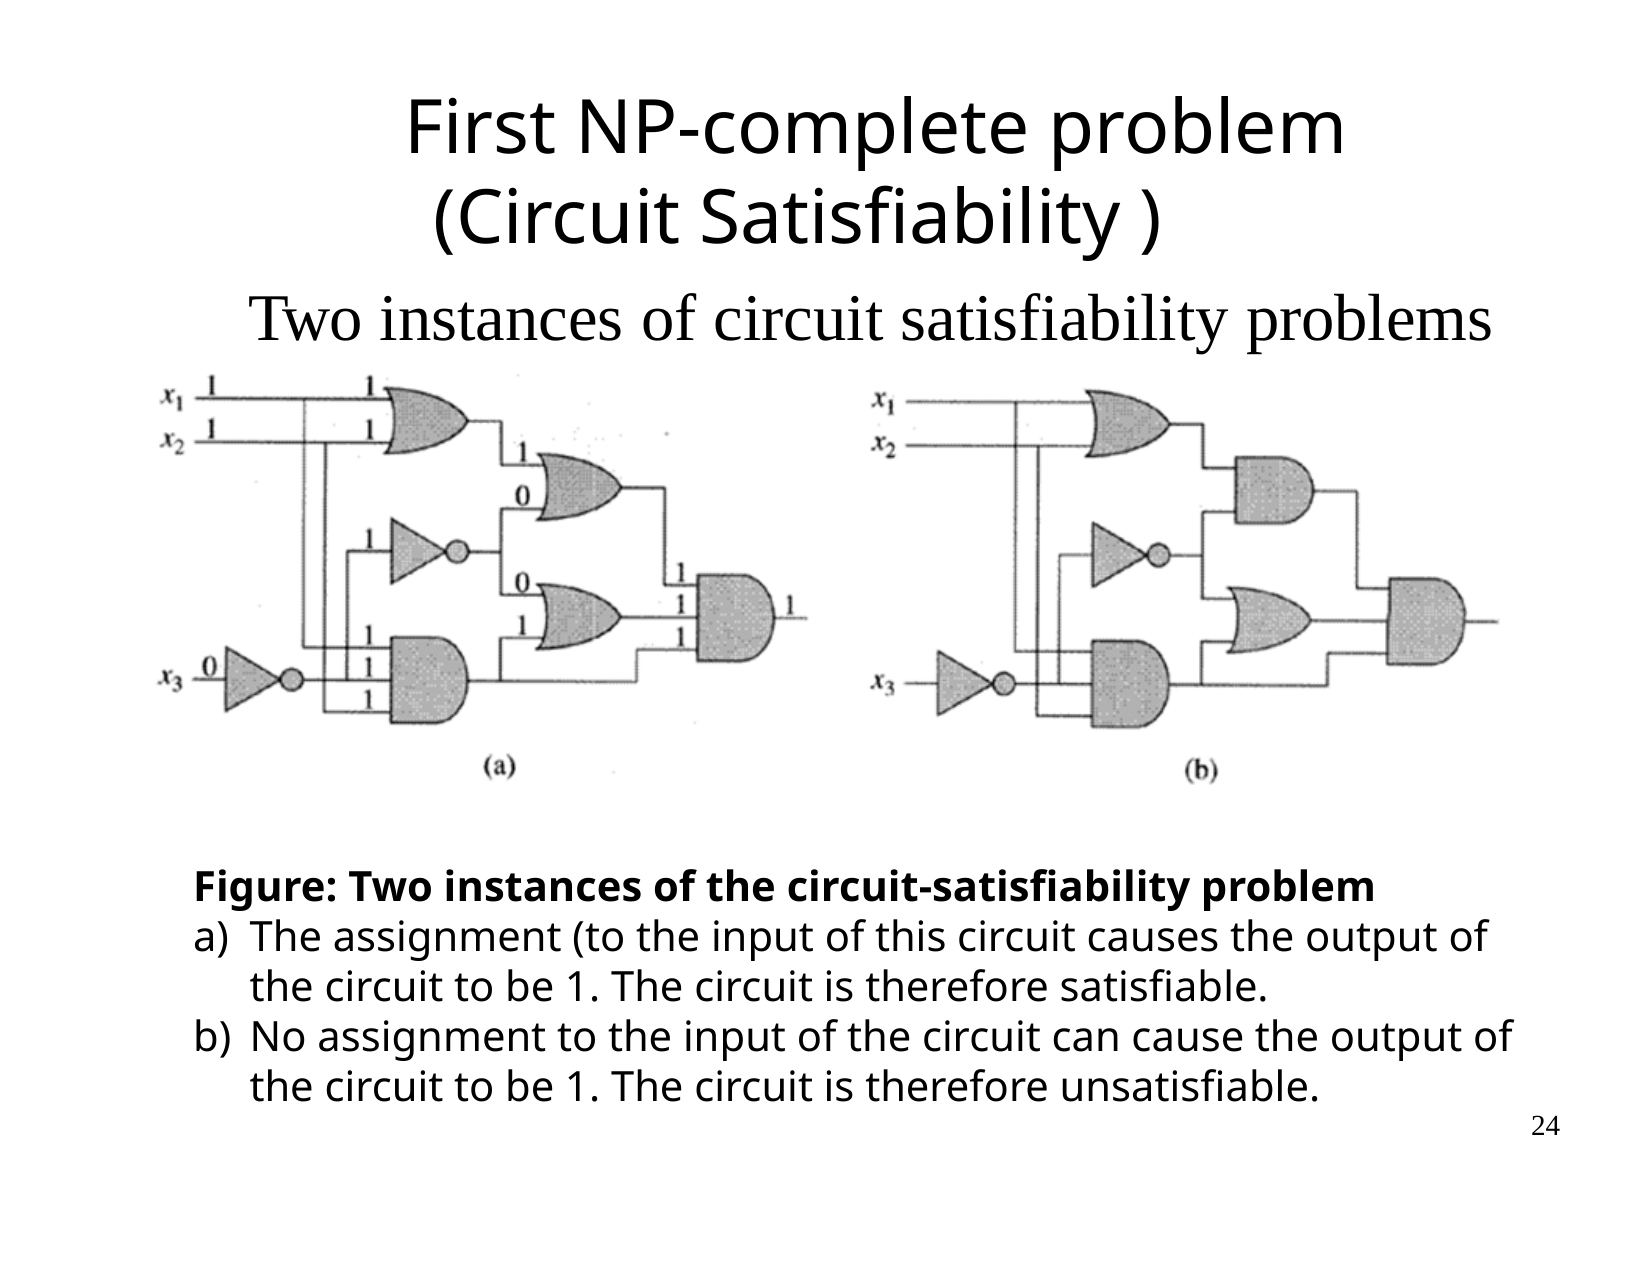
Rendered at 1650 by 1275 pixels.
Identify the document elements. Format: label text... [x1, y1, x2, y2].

text_box 24 [1524, 1107, 1567, 1142]
text_box First NP-complete problem (Circuit Satisfiability ) [199, 37, 1378, 259]
picture [133, 373, 1517, 824]
title Two instances of circuit satisfiability problems [244, 271, 1496, 371]
